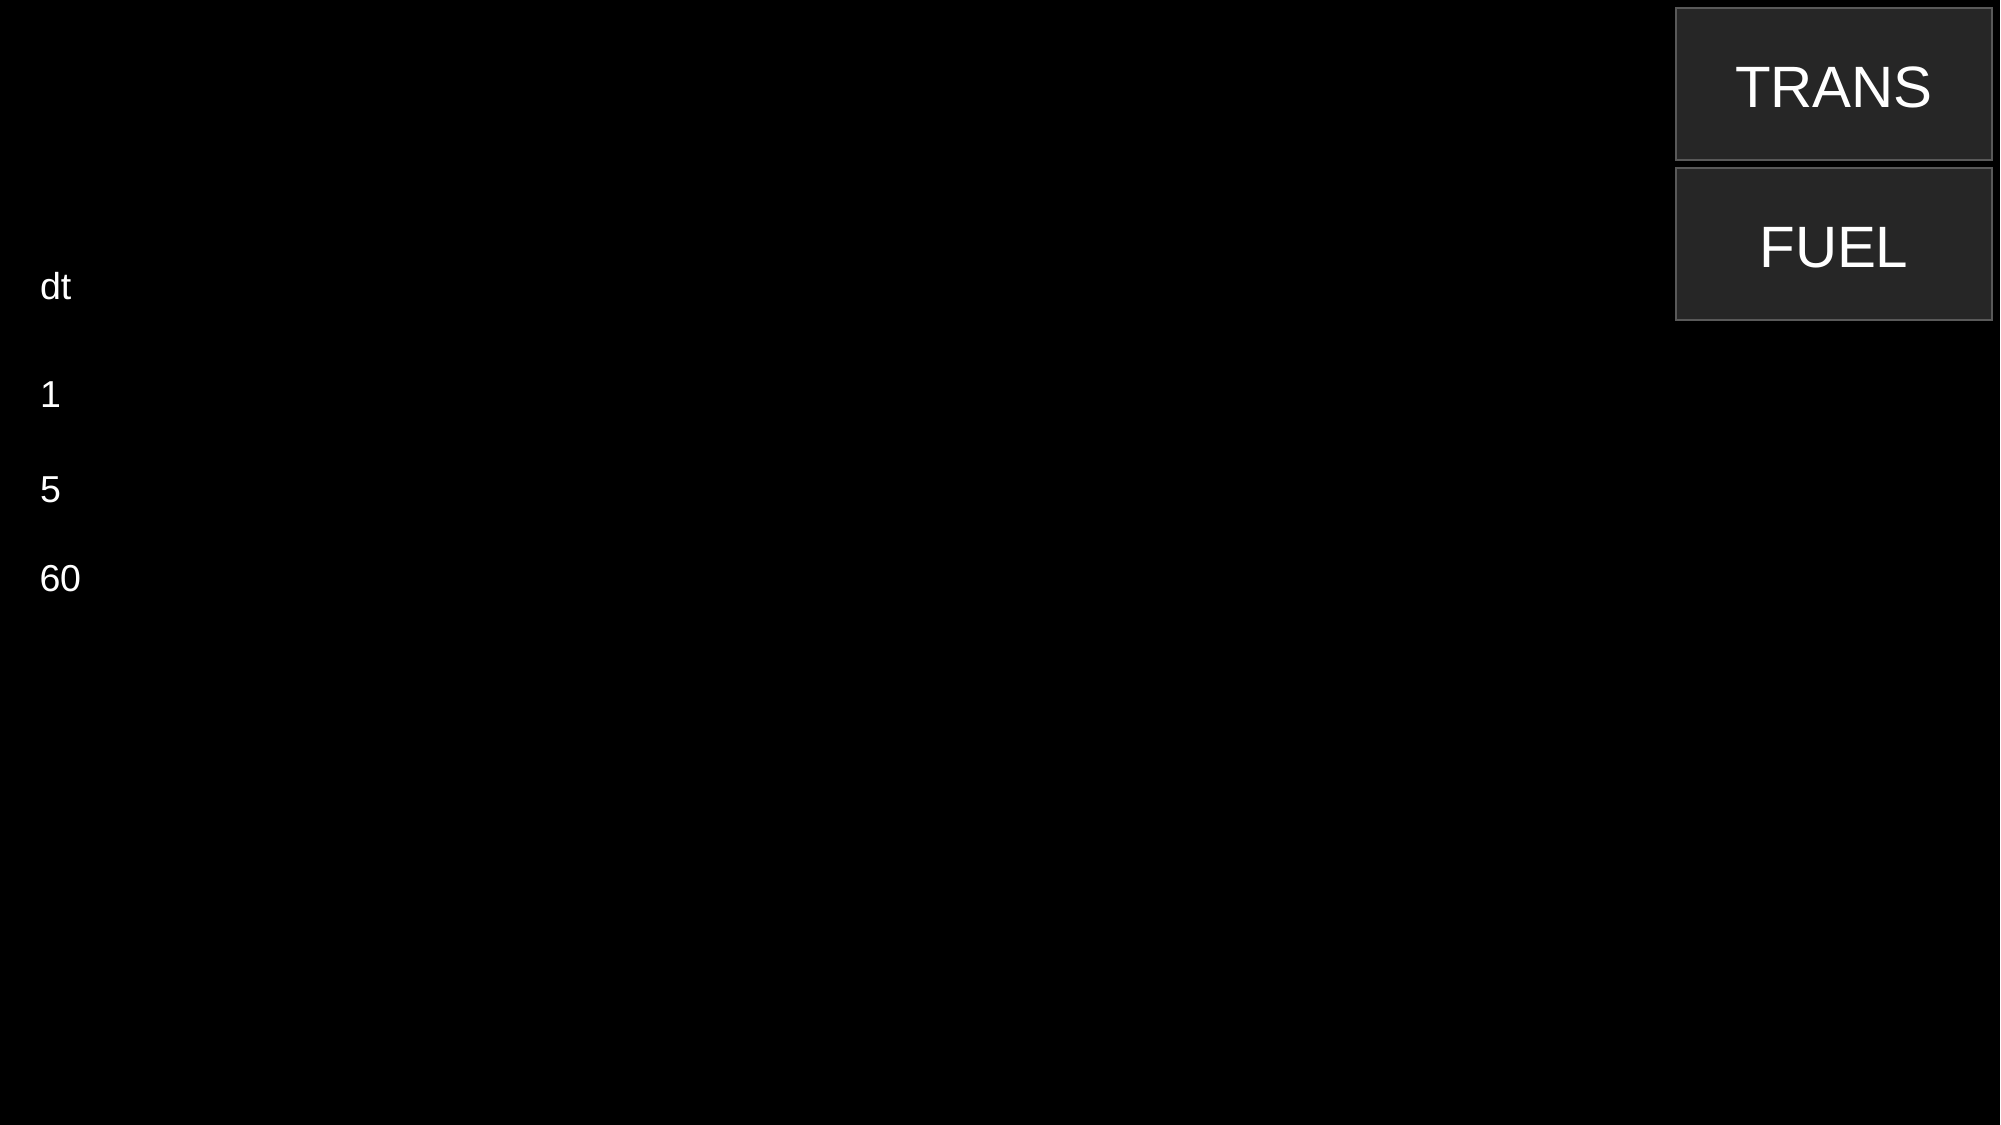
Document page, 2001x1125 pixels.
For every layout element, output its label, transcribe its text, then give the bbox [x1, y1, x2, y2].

text_box 1 [25, 362, 76, 423]
text_box 60 [24, 546, 148, 607]
text_box 5 [25, 457, 76, 517]
text_box FUEL [1675, 167, 1993, 321]
text_box TRANS [1675, 7, 1993, 161]
text_box dt [25, 254, 87, 315]
